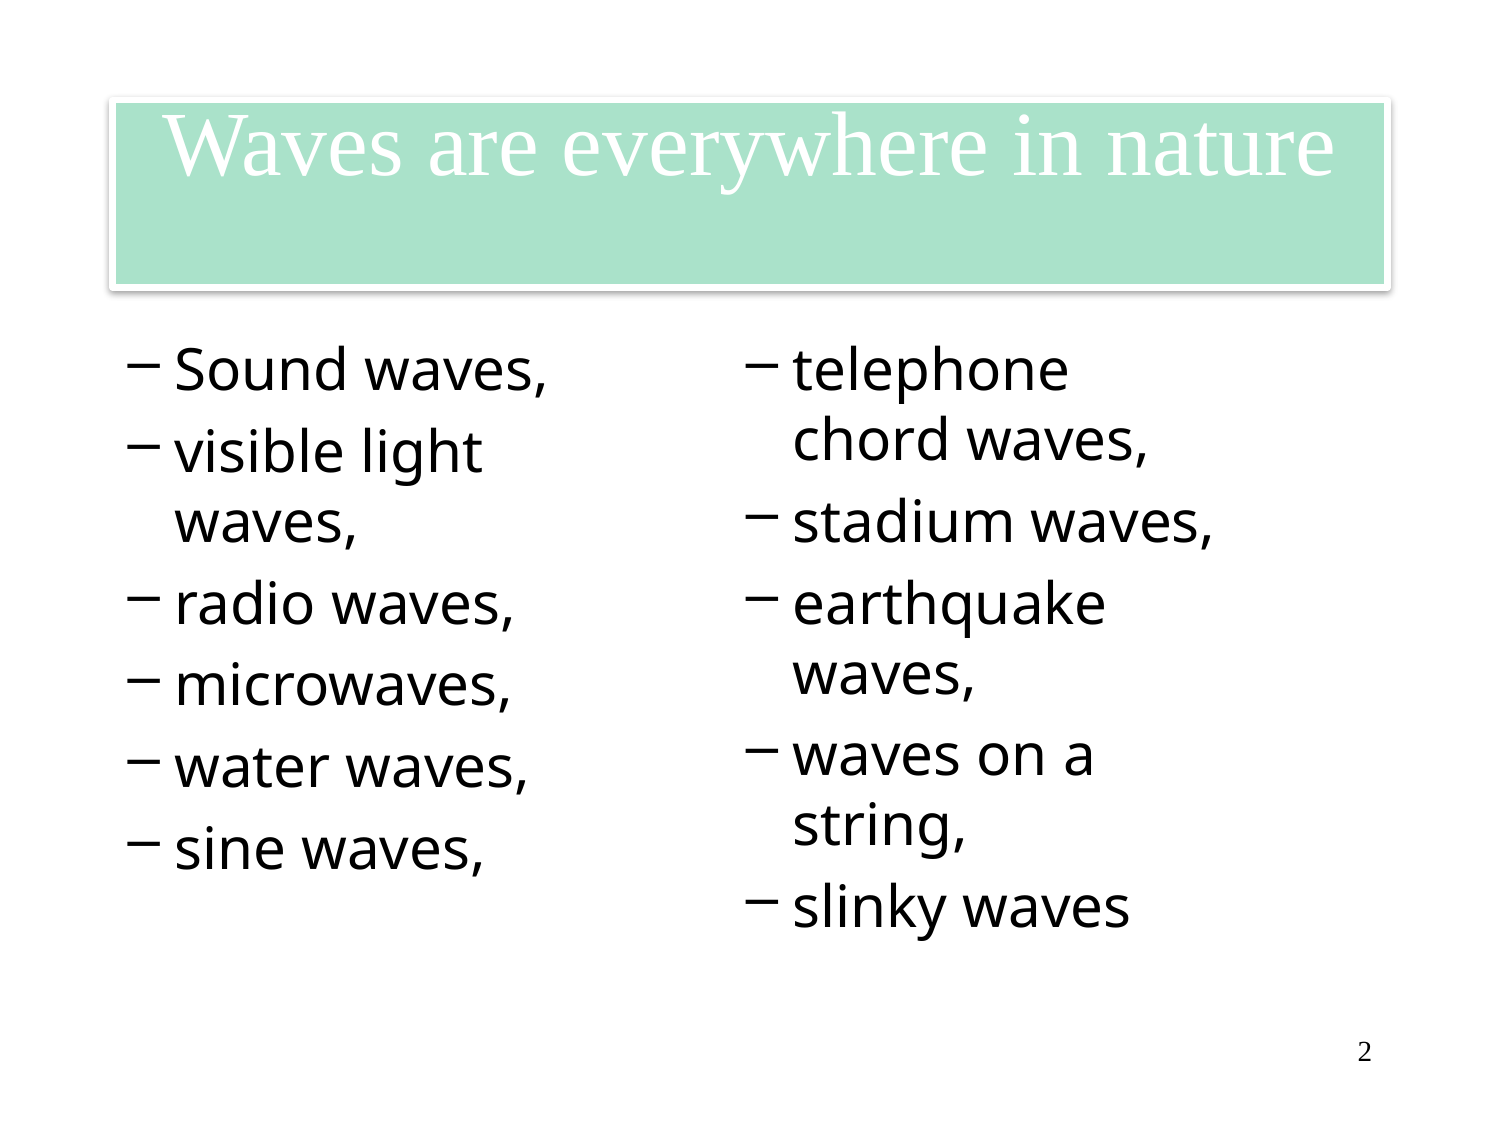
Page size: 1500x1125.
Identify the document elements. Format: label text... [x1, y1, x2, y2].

slide_number 2 [1074, 1024, 1388, 1101]
list Sound waves, visible light waves, radio waves, microwaves, water waves, sine waves, [37, 324, 632, 1000]
title Waves are everywhere in nature [109, 97, 1391, 291]
list telephone chord waves, stadium waves, earthquake waves, waves on a string, slinky waves [655, 324, 1250, 1000]
